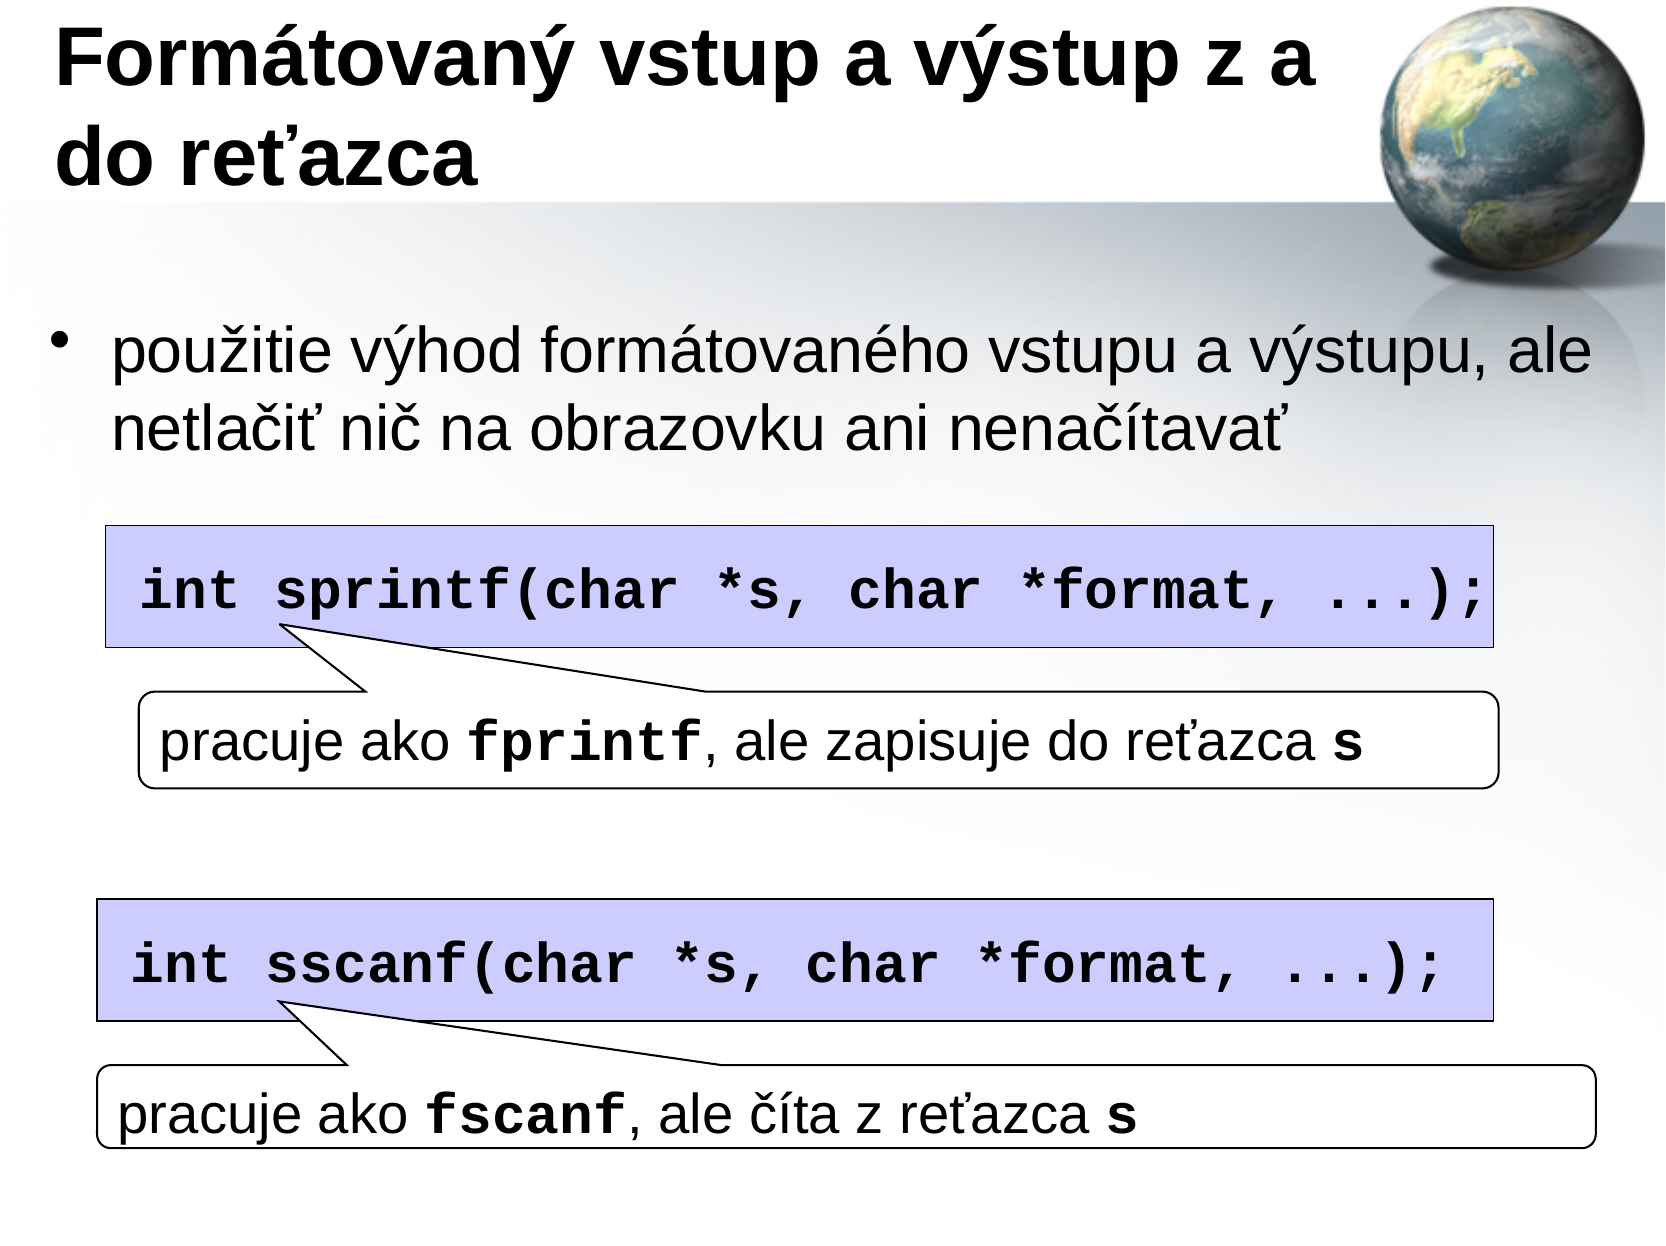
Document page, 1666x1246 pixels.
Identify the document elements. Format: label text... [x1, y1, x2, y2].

text_box [105, 525, 1494, 648]
text_box [97, 899, 1494, 1022]
picture [0, 0, 1666, 1246]
text_box int sprintf(char *s, char *format, ...); [123, 544, 1507, 629]
text_box pracuje ako fprintf, ale zapisuje do reťazca s [138, 624, 1499, 789]
text_box pracuje ako fscanf, ale číta z reťazca s [97, 1001, 1596, 1149]
title Formátovaný vstup a výstup z a do reťazca [37, 24, 1375, 179]
list použitie výhod formátovaného vstupu a výstupu, ale netlačiť nič na obrazovku ani nenačítavať [32, 300, 1632, 645]
text_box int sscanf(char *s, char *format, ...); [114, 917, 1465, 1002]
